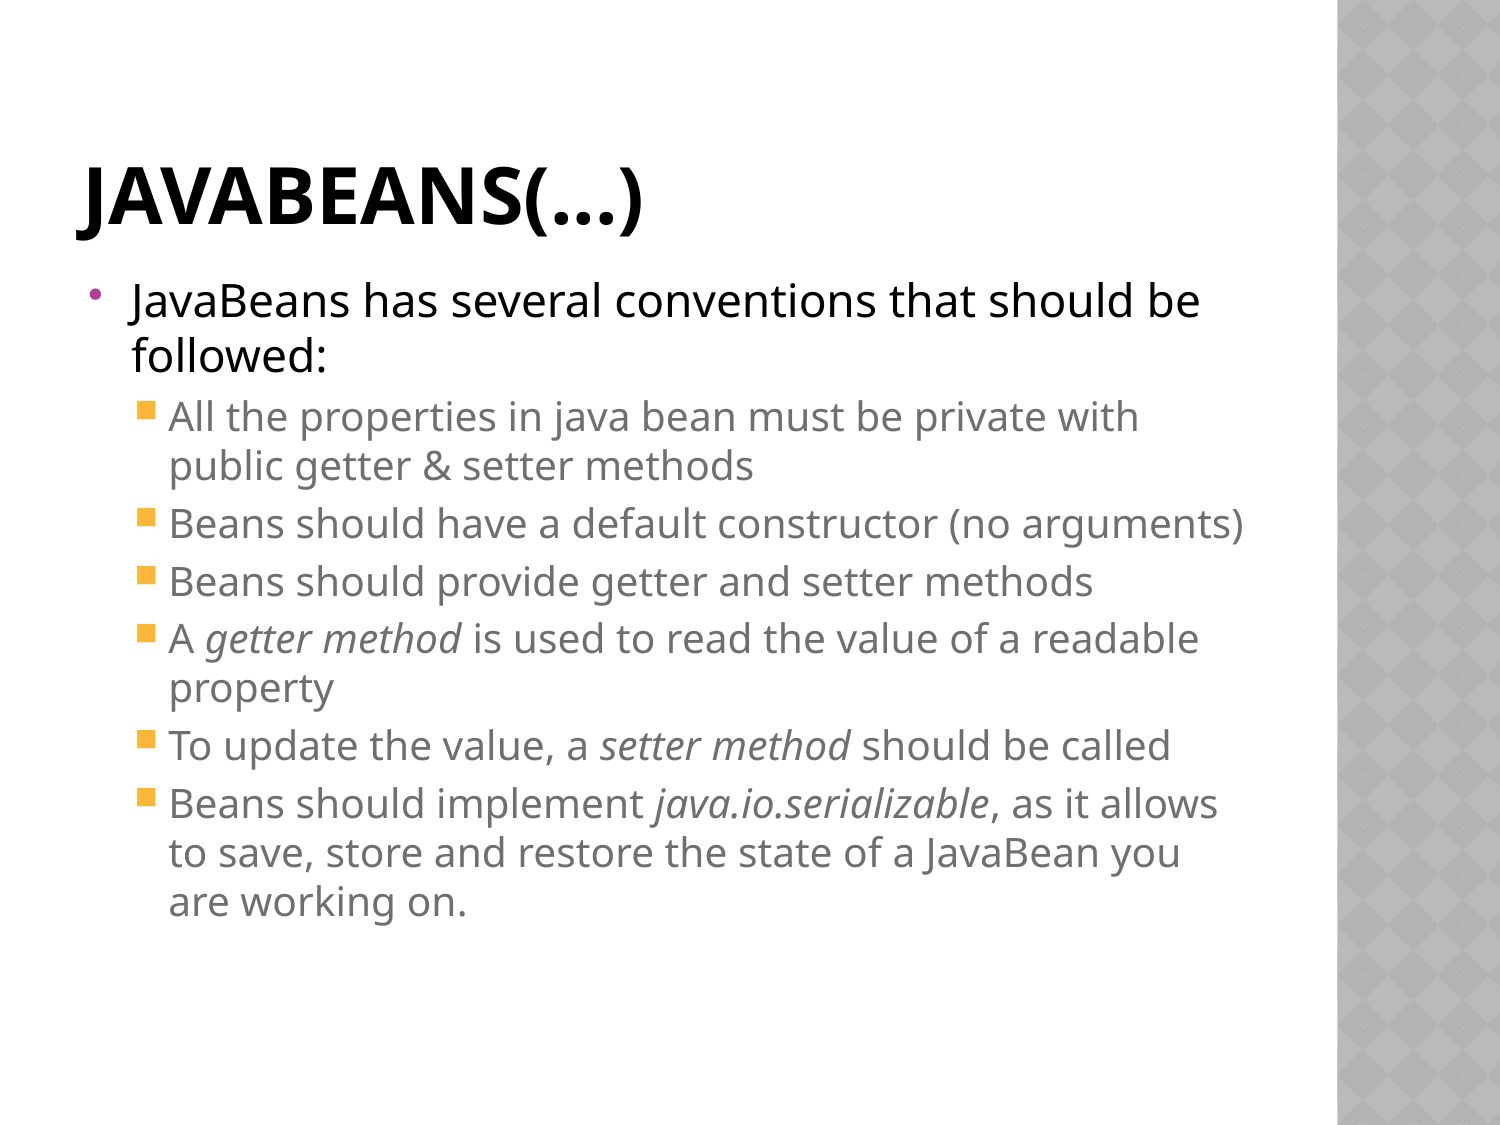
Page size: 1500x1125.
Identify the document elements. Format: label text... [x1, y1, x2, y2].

title Javabeans(...) [75, 52, 1263, 240]
list JavaBeans has several conventions that should be followed: All the properties in java bean must be private with public getter & setter methods Beans should have a default constructor (no arguments) Beans should provide getter and setter methods A getter method is used to read the value of a readable property To update the value, a setter method should be called Beans should implement java.io.serializable, as it allows to save, store and restore the state of a JavaBean you are working on. [75, 264, 1263, 1059]
